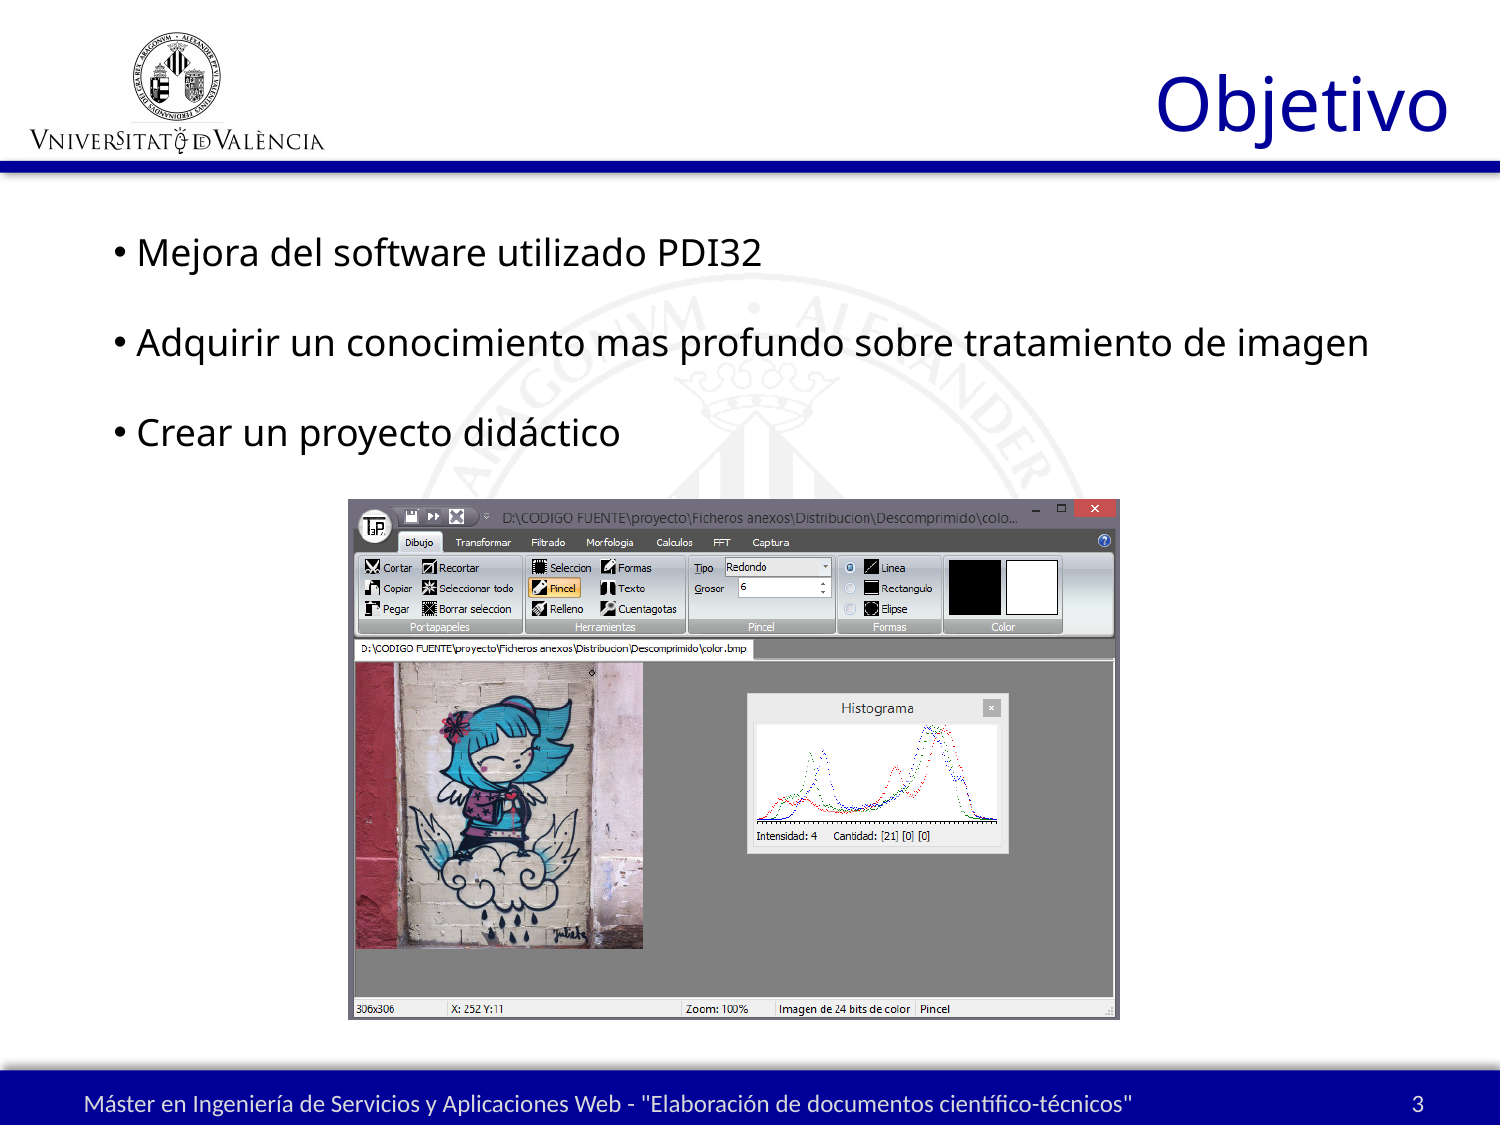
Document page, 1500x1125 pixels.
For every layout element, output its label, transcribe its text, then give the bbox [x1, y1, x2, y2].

picture [348, 462, 1134, 1020]
text_box Mejora del software utilizado PDI32 Adquirir un conocimiento mas profundo sobre tratamiento de imagen Crear un proyecto didáctico [98, 221, 1386, 462]
title Objetivo [360, 16, 1466, 154]
footer Máster en Ingeniería de Servicios y Aplicaciones Web - "Elaboración de documentos científico-técnicos" [68, 1070, 1353, 1125]
slide_number 3 [1364, 1070, 1440, 1125]
picture [29, 30, 325, 154]
